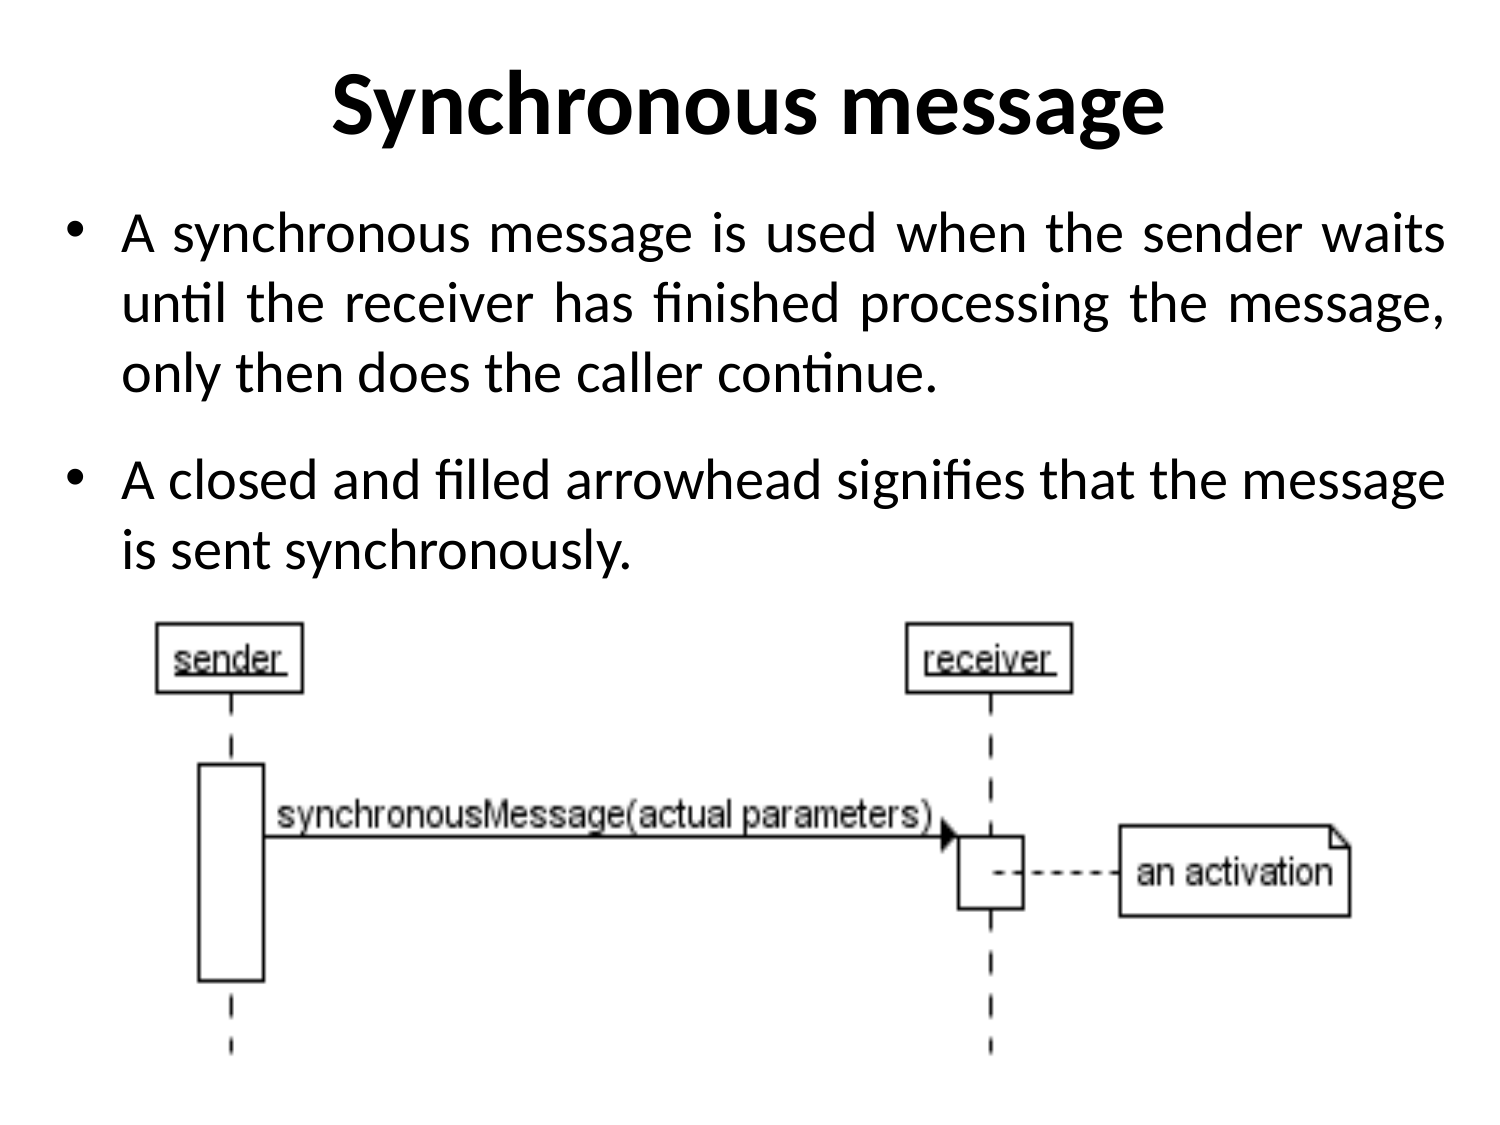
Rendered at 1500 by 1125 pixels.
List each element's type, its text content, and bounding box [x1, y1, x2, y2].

list A synchronous message is used when the sender waits until the receiver has finished processing the message, only then does the caller continue. A closed and filled arrowhead signifies that the message is sent synchronously. [50, 186, 1463, 967]
picture [137, 609, 1376, 1085]
title Synchronous message [75, 45, 1425, 150]
